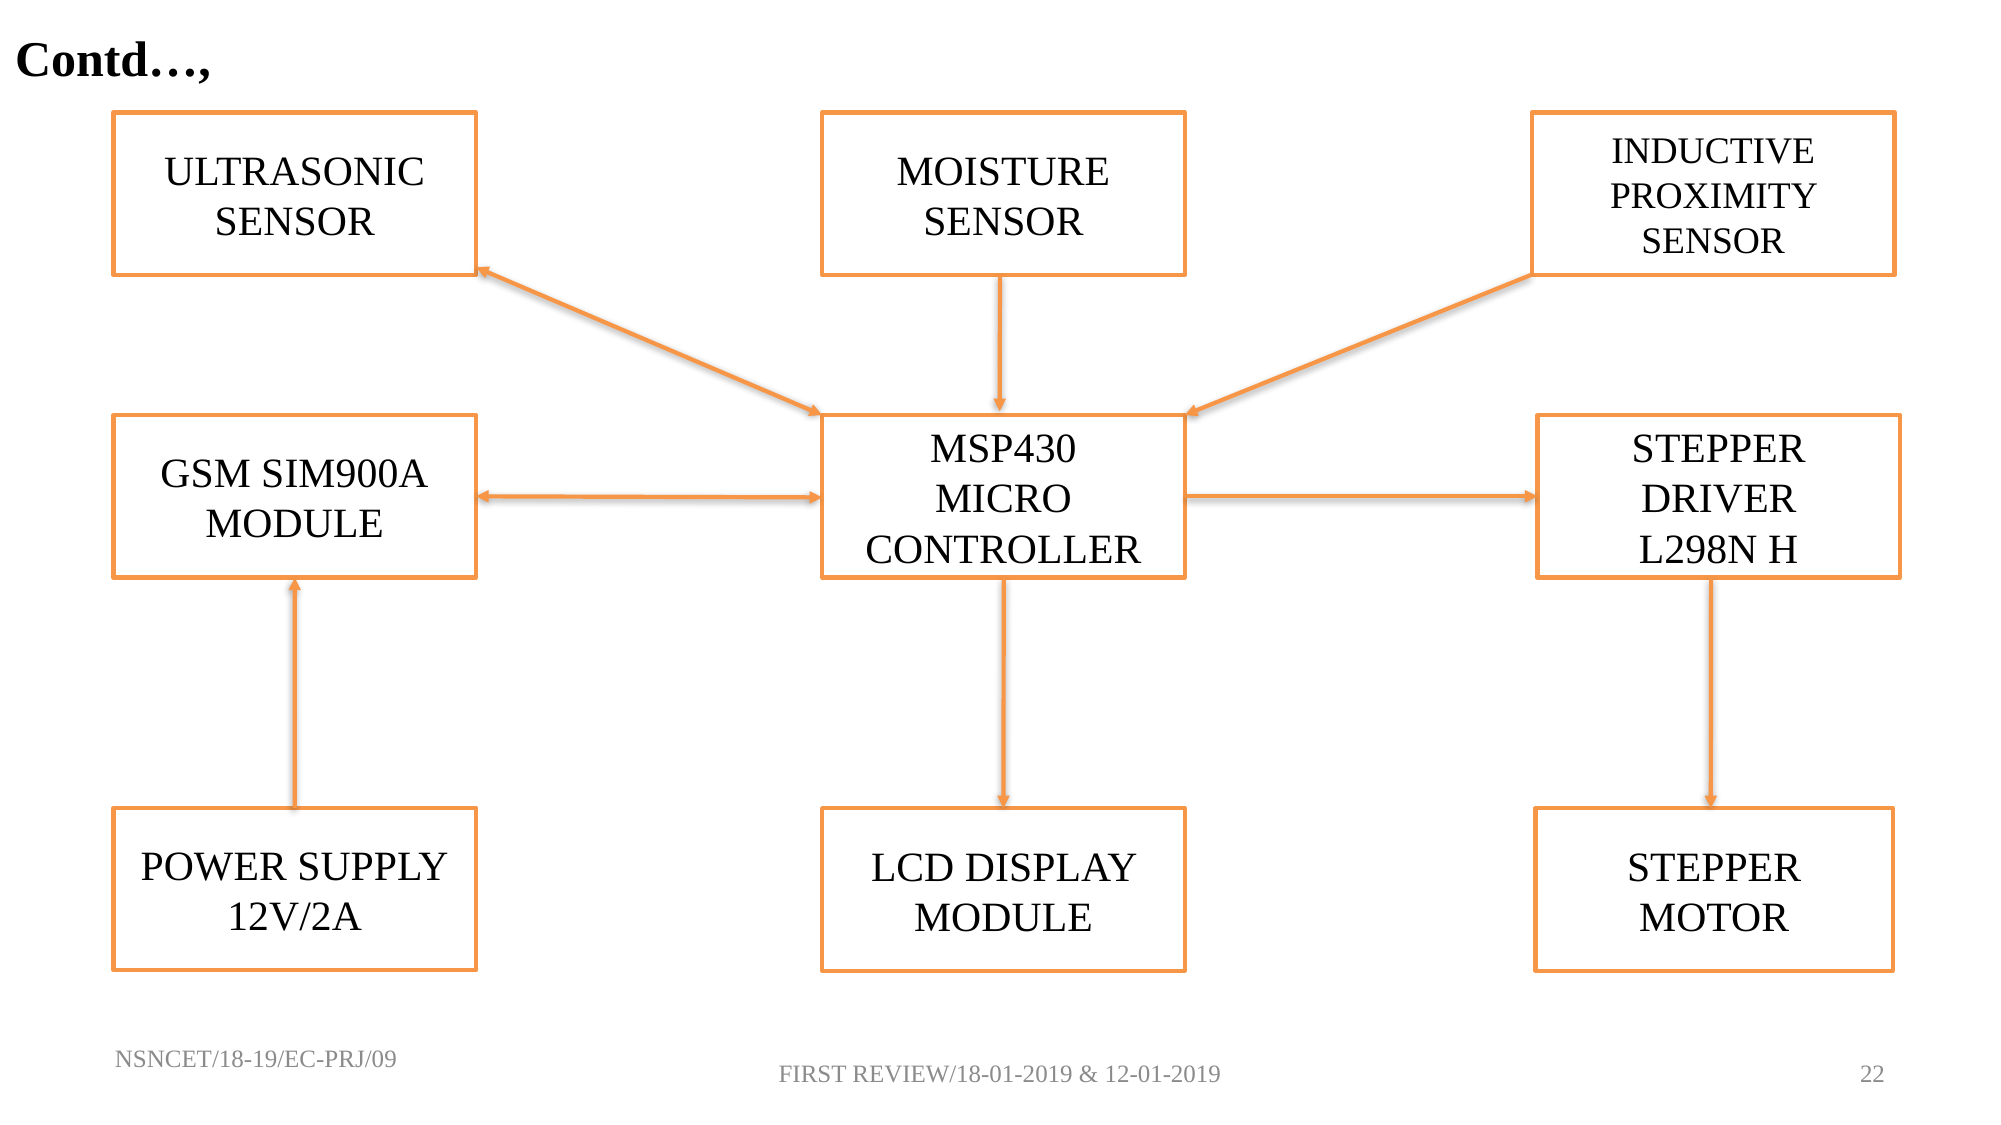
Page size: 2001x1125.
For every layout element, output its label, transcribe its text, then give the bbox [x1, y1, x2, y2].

text_box Contd…, [0, 0, 1500, 113]
text_box ULTRASONIC SENSOR [111, 110, 478, 277]
text_box STEPPER MOTOR [1533, 806, 1895, 973]
text_box GSM SIM900A MODULE [111, 413, 478, 580]
text_box MOISTURE SENSOR [820, 110, 1187, 277]
text_box POWER SUPPLY 12V/2A [111, 806, 478, 972]
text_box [1184, 274, 1532, 416]
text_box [475, 267, 823, 416]
text_box INDUCTIVE PROXIMITY SENSOR [1530, 110, 1897, 277]
text_box STEPPER DRIVER L298N H [1535, 413, 1902, 580]
text_box LCD DISPLAY MODULE [820, 806, 1187, 973]
slide_number NSNCET/18-19/EC-PRJ/09 [99, 1042, 567, 1103]
slide_number 22 [1433, 1042, 1900, 1103]
footer FIRST REVIEW/18-01-2019 & 12-01-2019 [683, 1042, 1317, 1103]
text_box MSP430 MICRO CONTROLLER [820, 413, 1187, 580]
